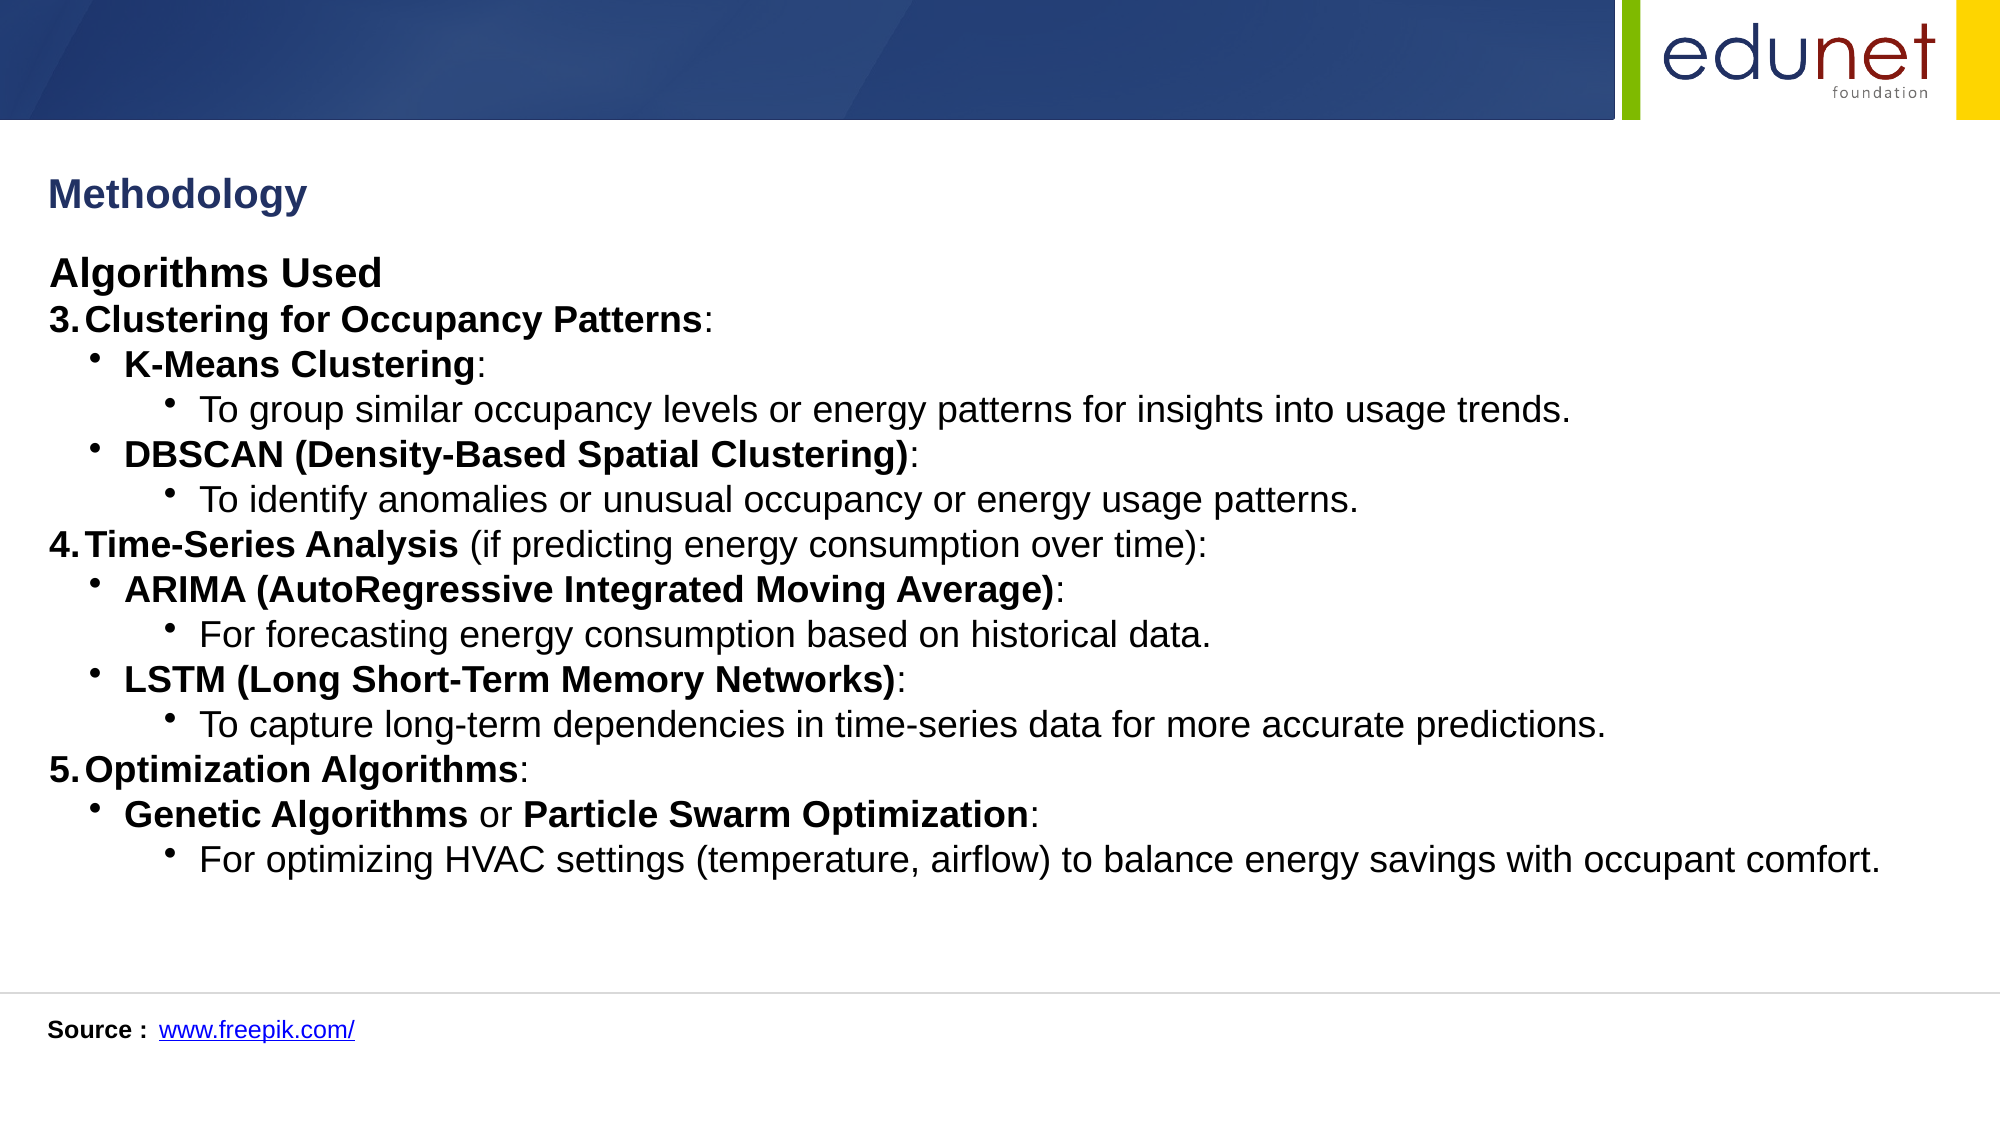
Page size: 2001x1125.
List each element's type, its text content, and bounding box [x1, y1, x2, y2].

picture [1652, 12, 1948, 108]
text_box www.freepik.com/ [144, 1006, 447, 1052]
text_box Source : [32, 1006, 144, 1052]
text_box Algorithms Used Clustering for Occupancy Patterns: K-Means Clustering: To group similar occupancy levels or energy patterns for insights into usage trends. DBSCAN (Density-Based Spatial Clustering): To identify anomalies or unusual occupancy or energy usage patterns. Time-Series Analysis (if predicting energy consumption over time): ARIMA (AutoRegressive Integrated Moving Average): For forecasting energy consumption based on historical data. LSTM (Long Short-Term Memory Networks): To capture long-term dependencies in time-series data for more accurate predictions. Optimization Algorithms: Genetic Algorithms or Particle Swarm Optimization: For optimizing HVAC settings (temperature, airflow) to balance energy savings with occupant comfort. [34, 238, 1948, 888]
text_box Methodology [33, 159, 1002, 225]
